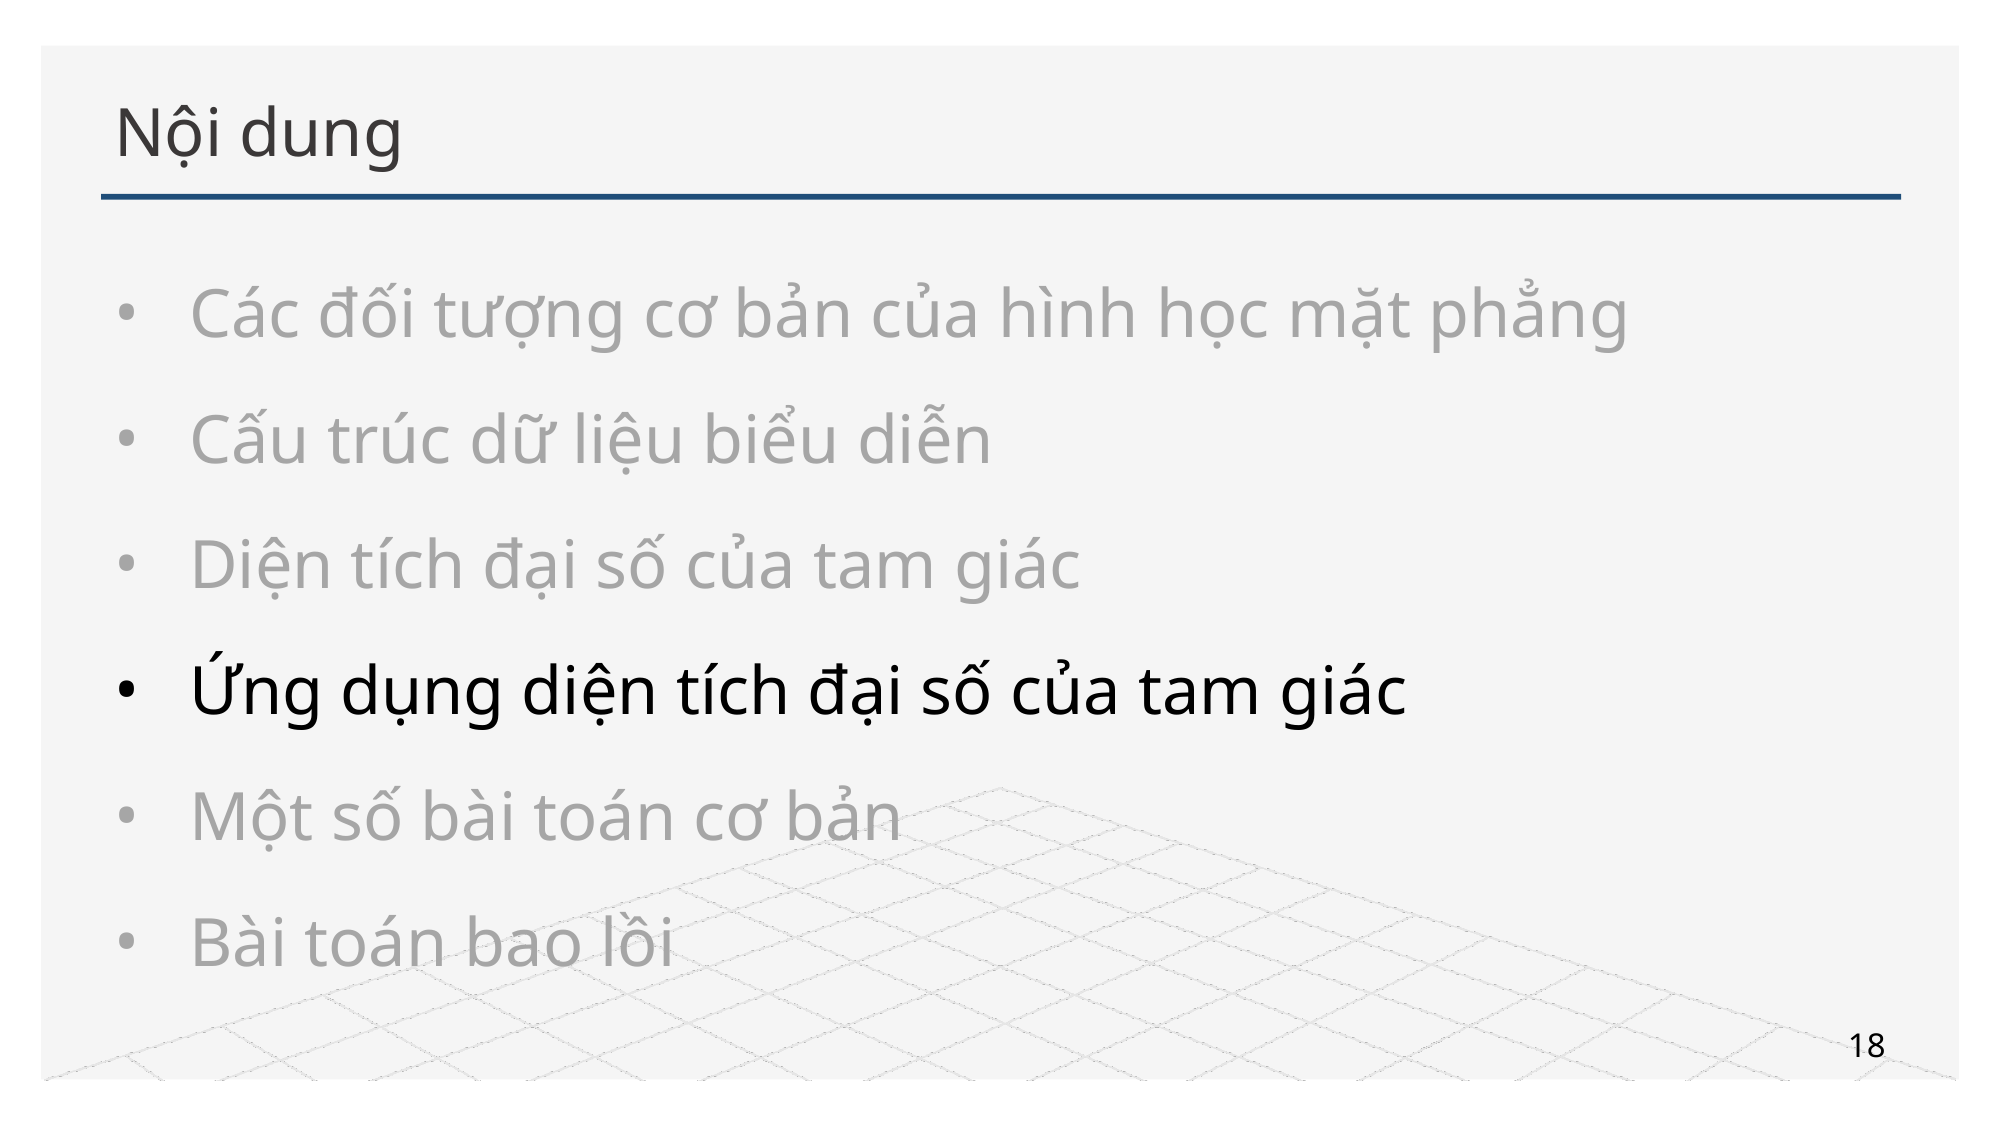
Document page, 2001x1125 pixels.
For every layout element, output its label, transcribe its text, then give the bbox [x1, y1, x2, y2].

list 18 [99, 1016, 1901, 1077]
picture [44, 787, 1956, 1081]
list Các đối tượng cơ bản của hình học mặt phẳng Cấu trúc dữ liệu biểu diễn Diện tích đại số của tam giác Ứng dụng diện tích đại số của tam giác Một số bài toán cơ bản Bài toán bao lồi [99, 263, 1901, 1014]
title Nội dung [99, 73, 1901, 197]
